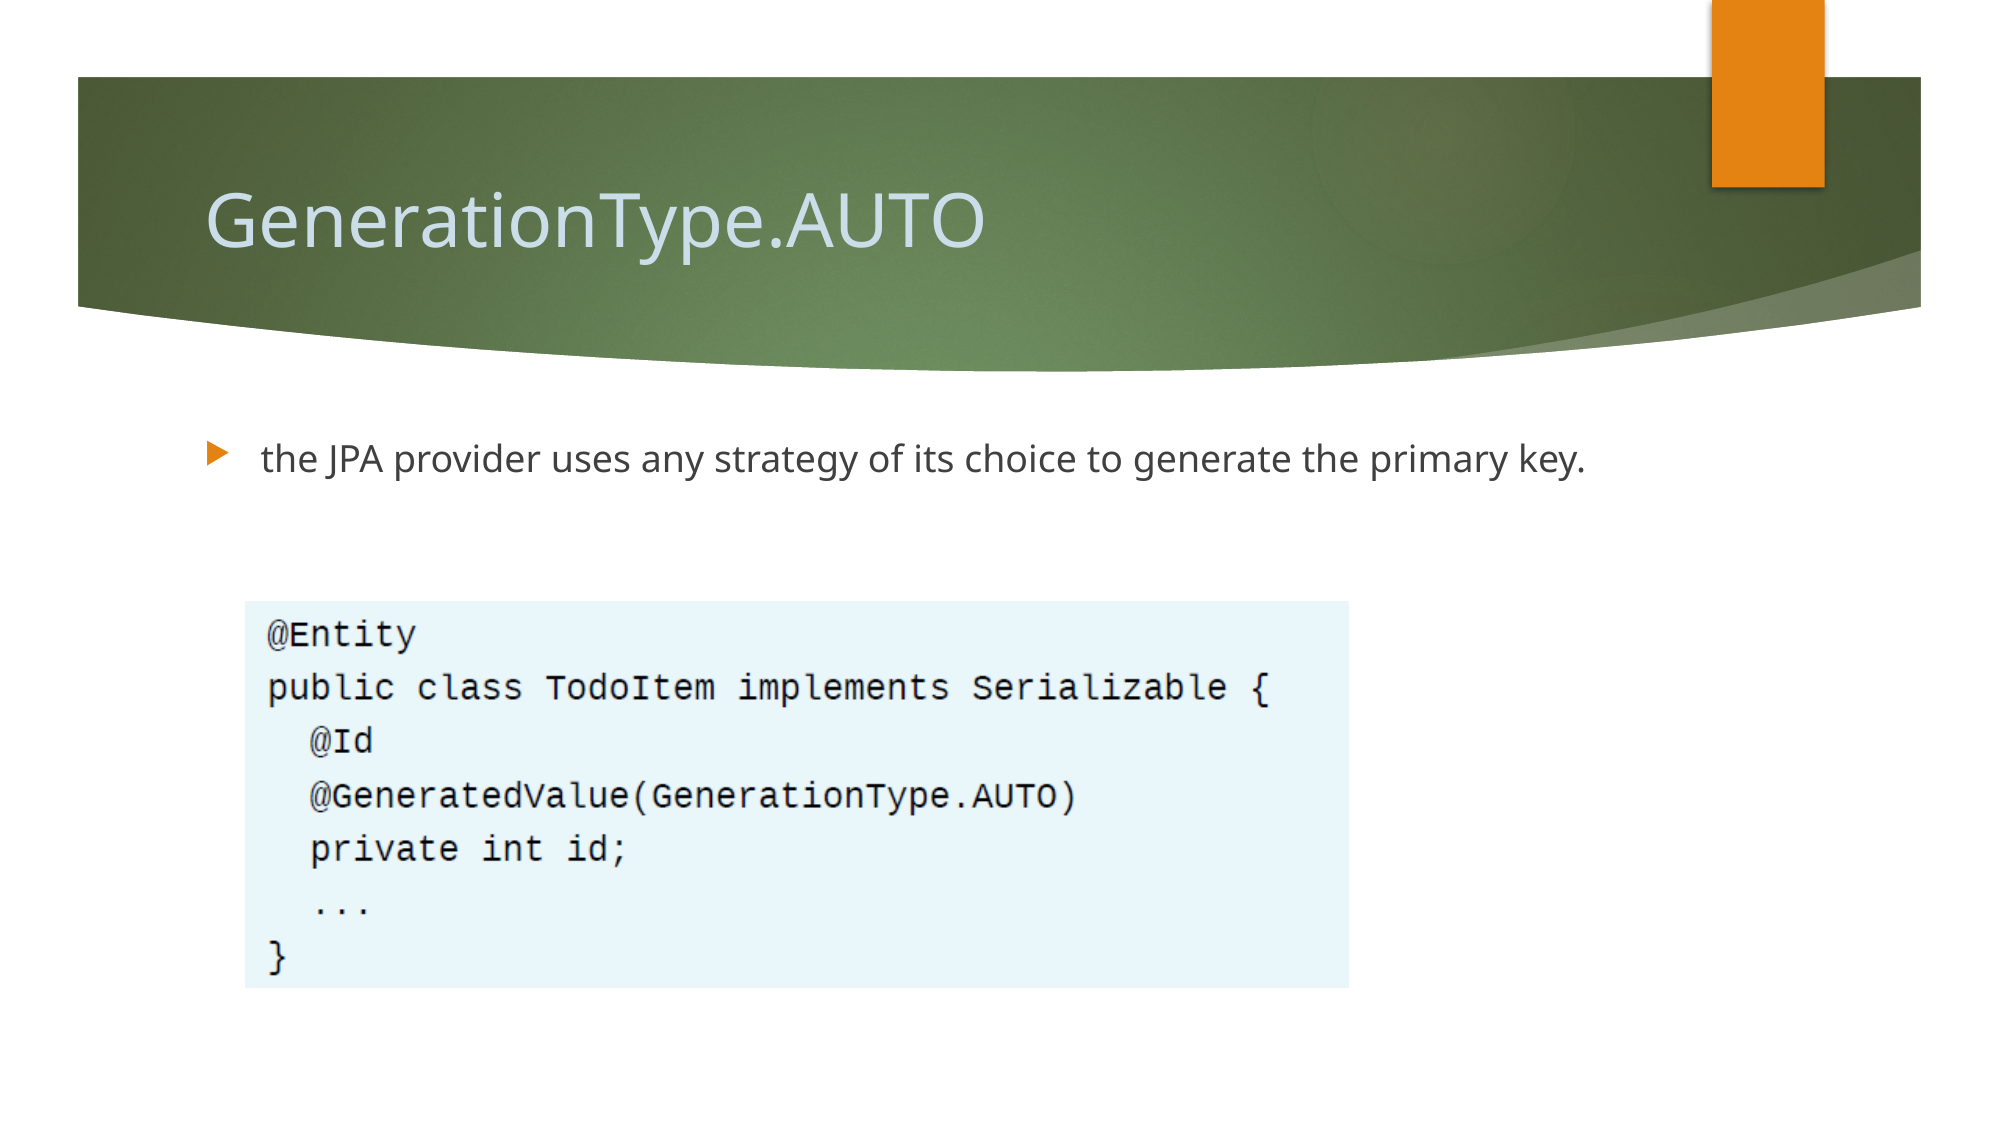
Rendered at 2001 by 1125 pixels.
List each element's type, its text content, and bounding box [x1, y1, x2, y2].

list the JPA provider uses any strategy of its choice to generate the primary key. [189, 427, 1638, 988]
title GenerationType.AUTO [189, 159, 1627, 276]
picture [245, 601, 1349, 988]
